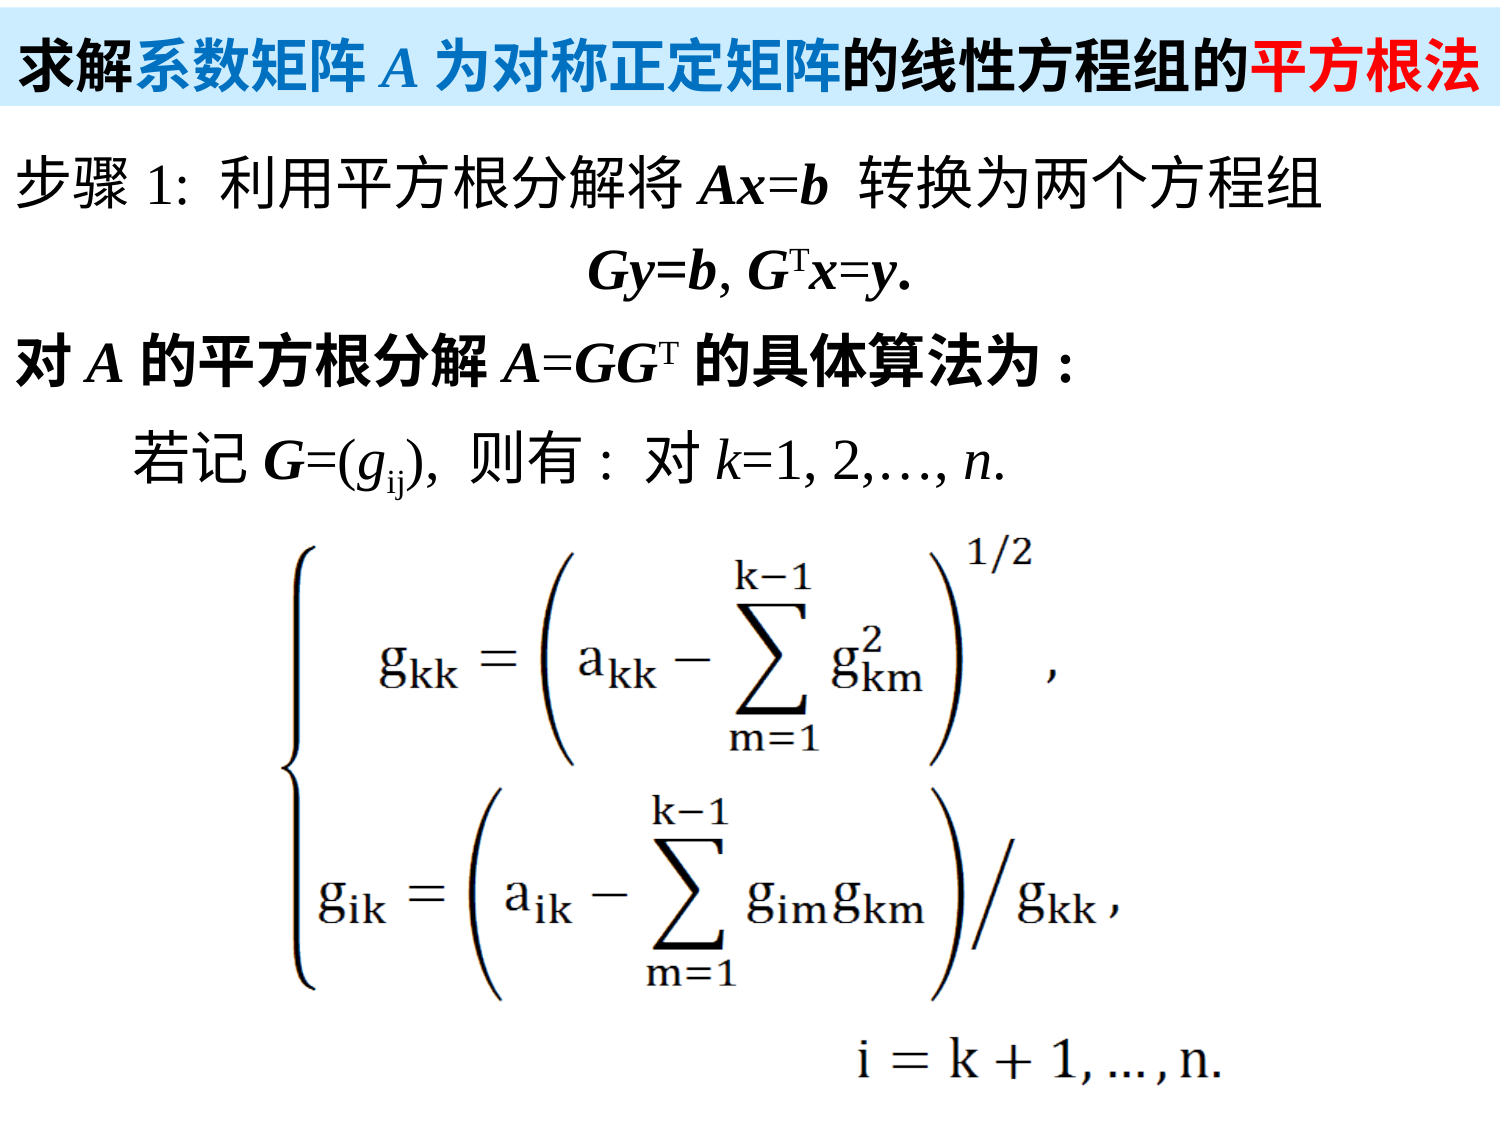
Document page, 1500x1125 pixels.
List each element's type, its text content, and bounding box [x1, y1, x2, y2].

text_box 若记G=(gij), 则有: 对k=1, 2,…, n. [0, 402, 1500, 509]
text_box 求解系数矩阵A为对称正定矩阵的线性方程组的平方根法 [0, 7, 1500, 106]
text_box 步骤1: 利用平方根分解将Ax=b 转换为两个方程组 Gy=b, GTx=y. [0, 125, 1500, 302]
picture [277, 527, 1120, 1005]
text_box 对A的平方根分解A=GGT的具体算法为: [0, 302, 1500, 402]
picture [856, 1022, 1223, 1093]
